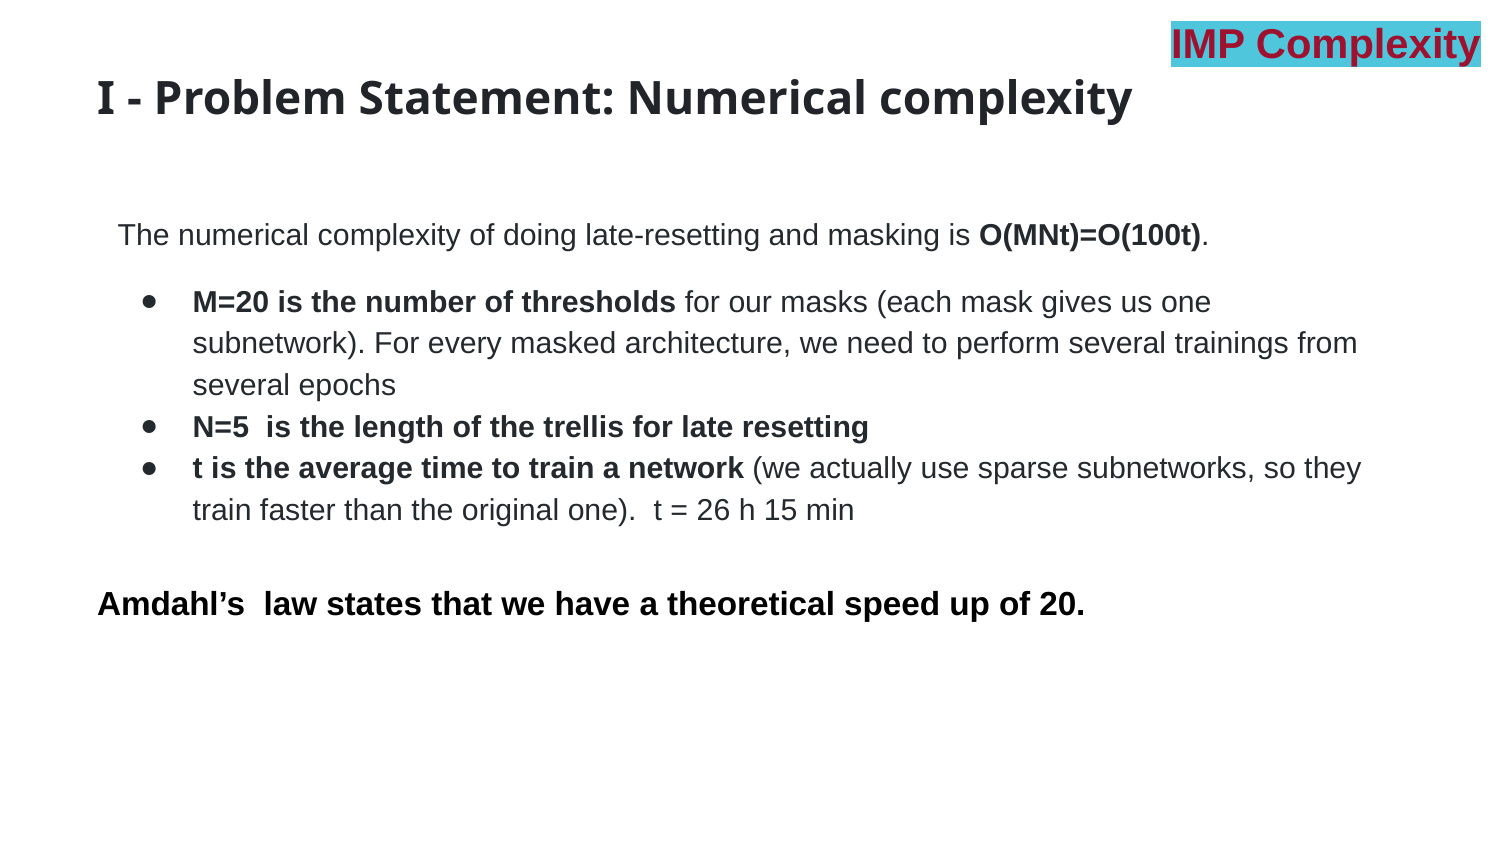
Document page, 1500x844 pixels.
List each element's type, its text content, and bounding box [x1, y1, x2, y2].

text_box The numerical complexity of doing late-resetting and masking is O(MNt)=O(100t). M=20 is the number of thresholds for our masks (each mask gives us one subnetwork). For every masked architecture, we need to perform several trainings from several epochs N=5 is the length of the trellis for late resetting t is the average time to train a network (we actually use sparse subnetworks, so they train faster than the original one). t = 26 h 15 min [102, 194, 1389, 542]
text_box Amdahl’s law states that we have a theoretical speed up of 20. [82, 567, 1389, 638]
text_box IMP Complexity [1156, 1, 1500, 82]
list I - Problem Statement: Numerical complexity [82, 58, 1431, 131]
